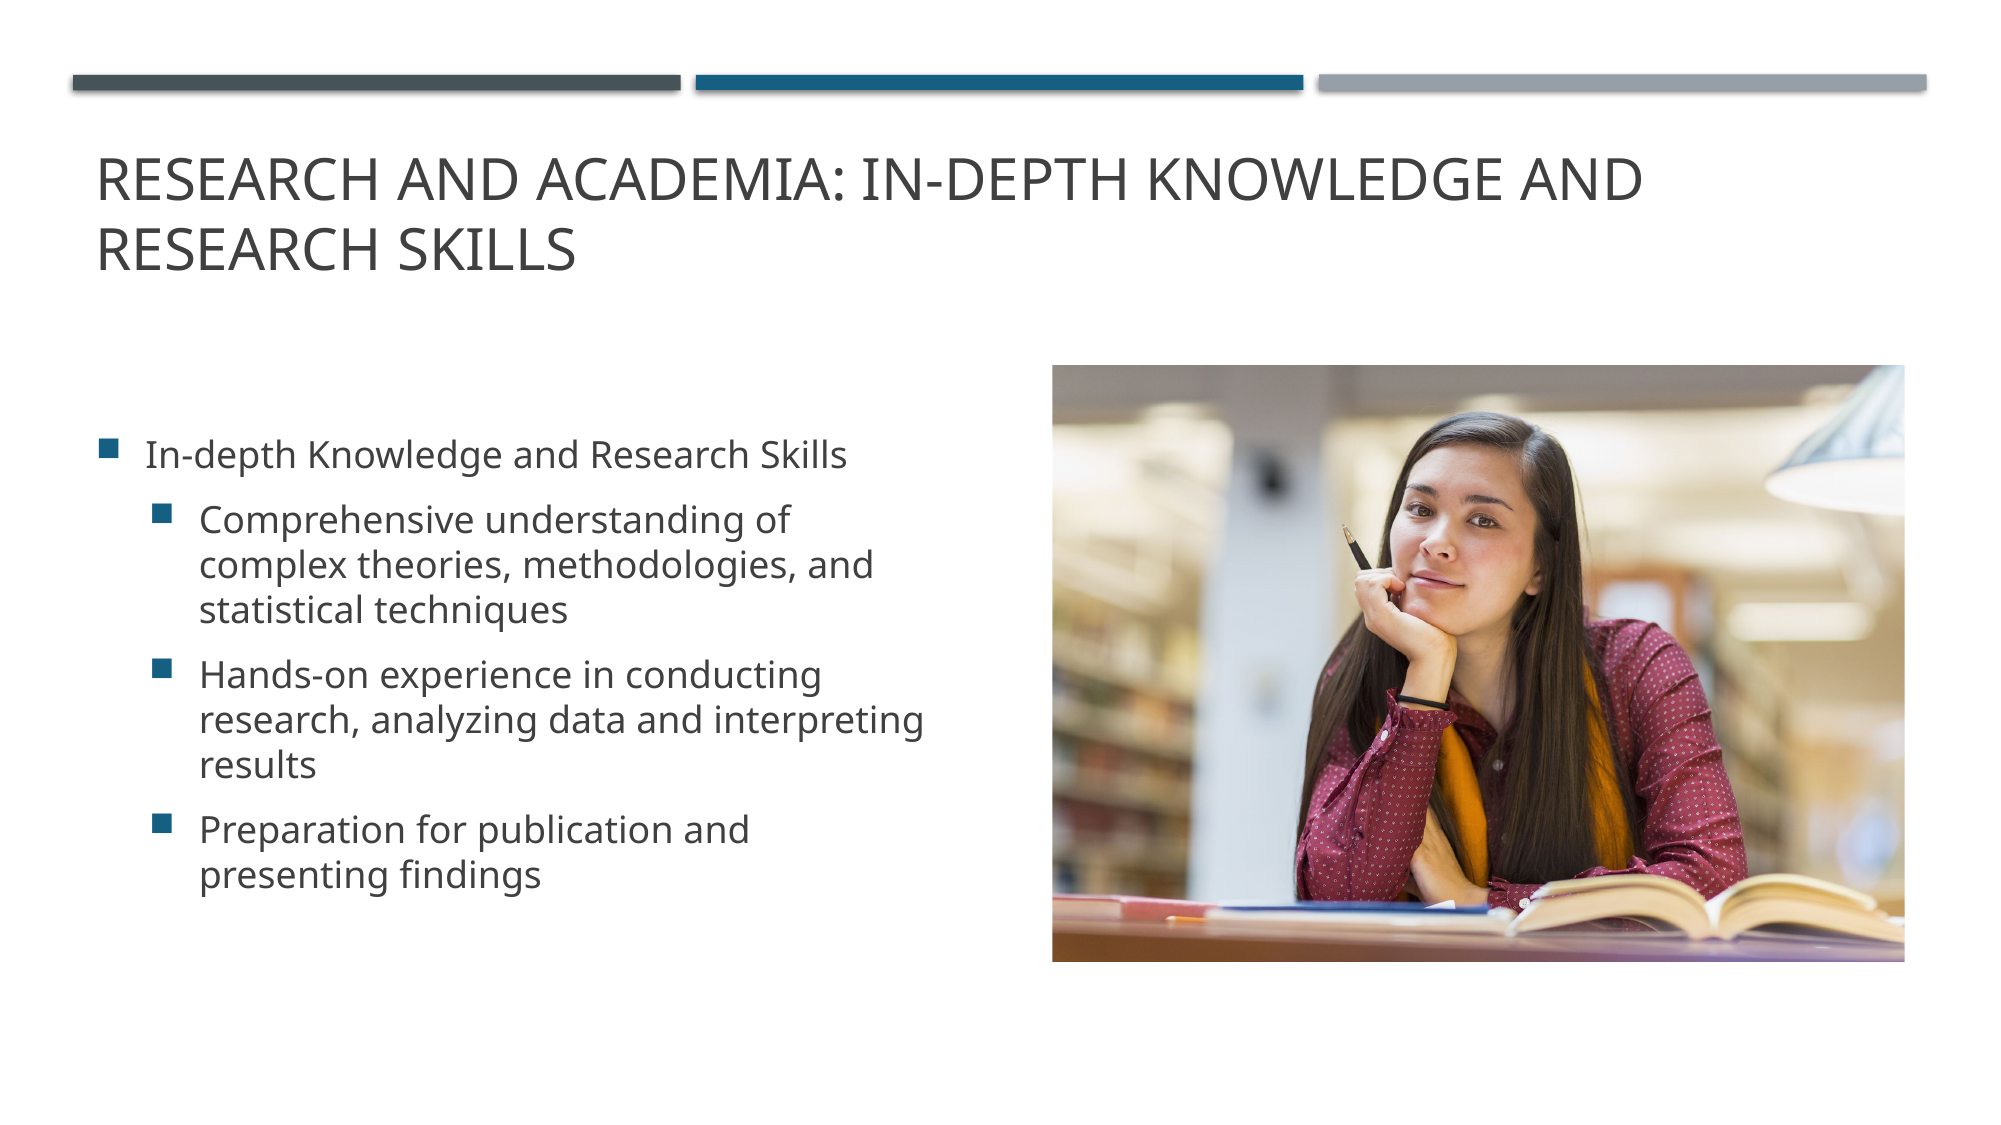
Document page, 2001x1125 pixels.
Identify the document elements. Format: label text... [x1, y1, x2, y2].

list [1051, 364, 1906, 962]
list In-depth Knowledge and Research Skills Comprehensive understanding of complex theories, methodologies, and statistical techniques Hands-on experience in conducting research, analyzing data and interpreting results Preparation for publication and presenting findings [95, 365, 948, 962]
title Research and Academia: In-depth Knowledge and Research Skills [95, 119, 1905, 282]
